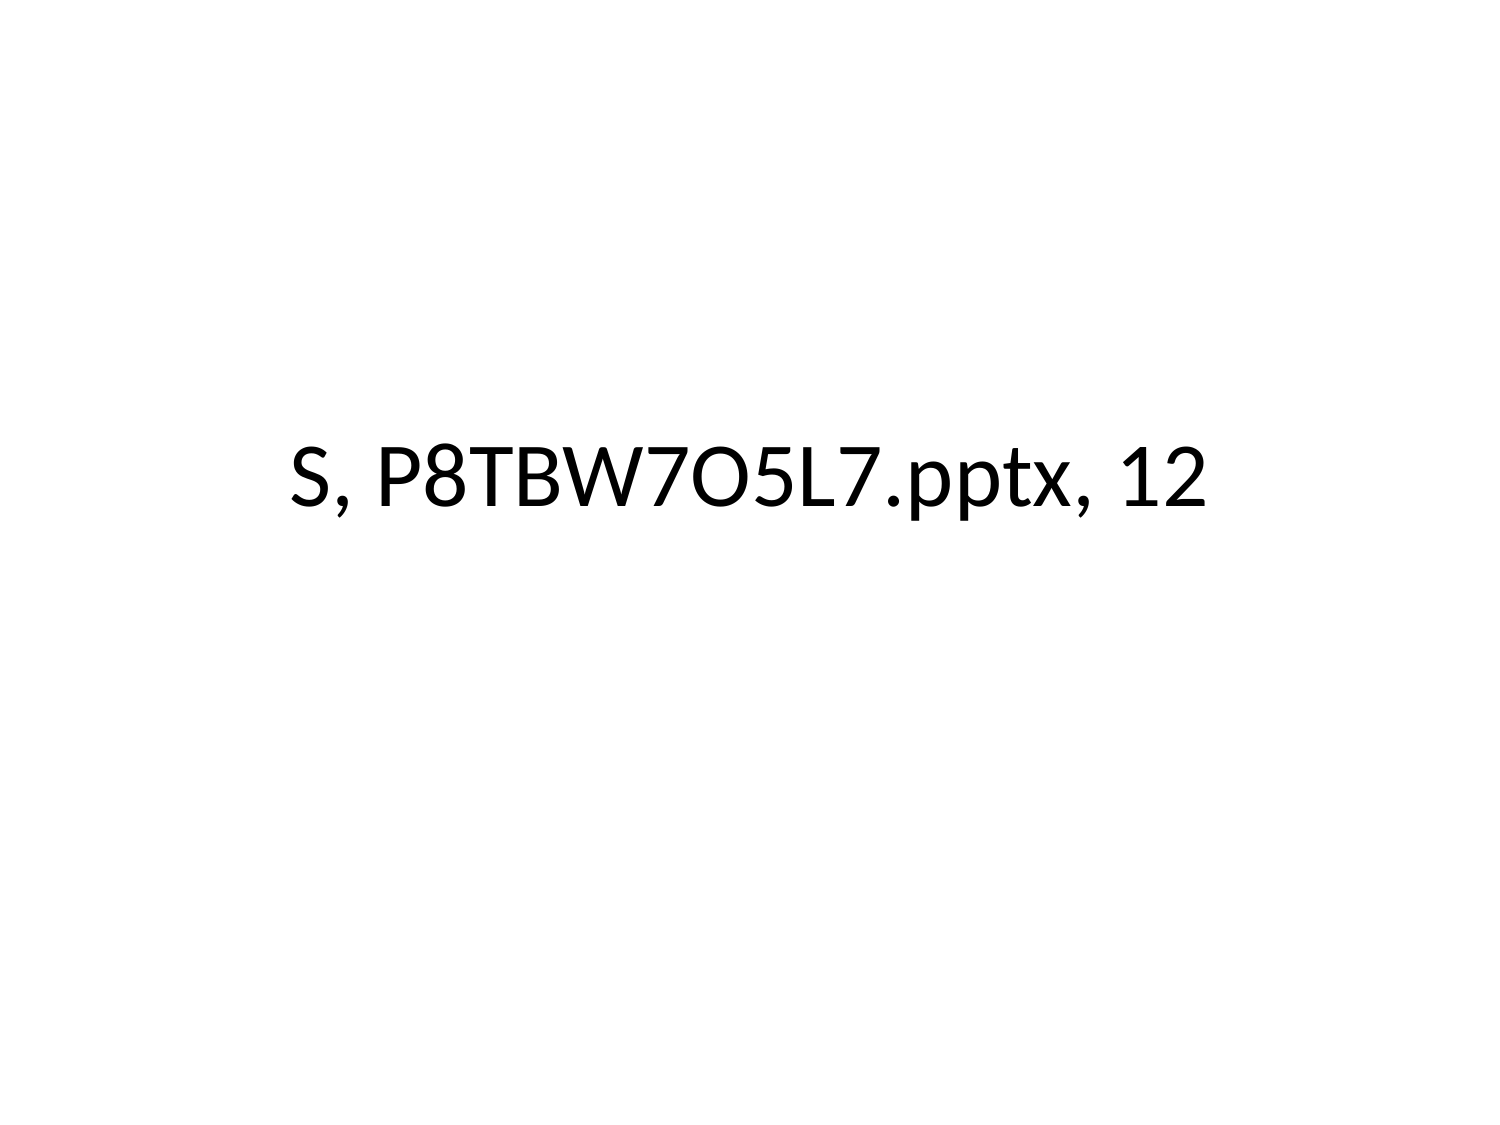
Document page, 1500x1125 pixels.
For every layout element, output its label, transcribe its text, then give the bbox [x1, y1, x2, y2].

title S, P8TBW7O5L7.pptx, 12 [112, 349, 1388, 591]
